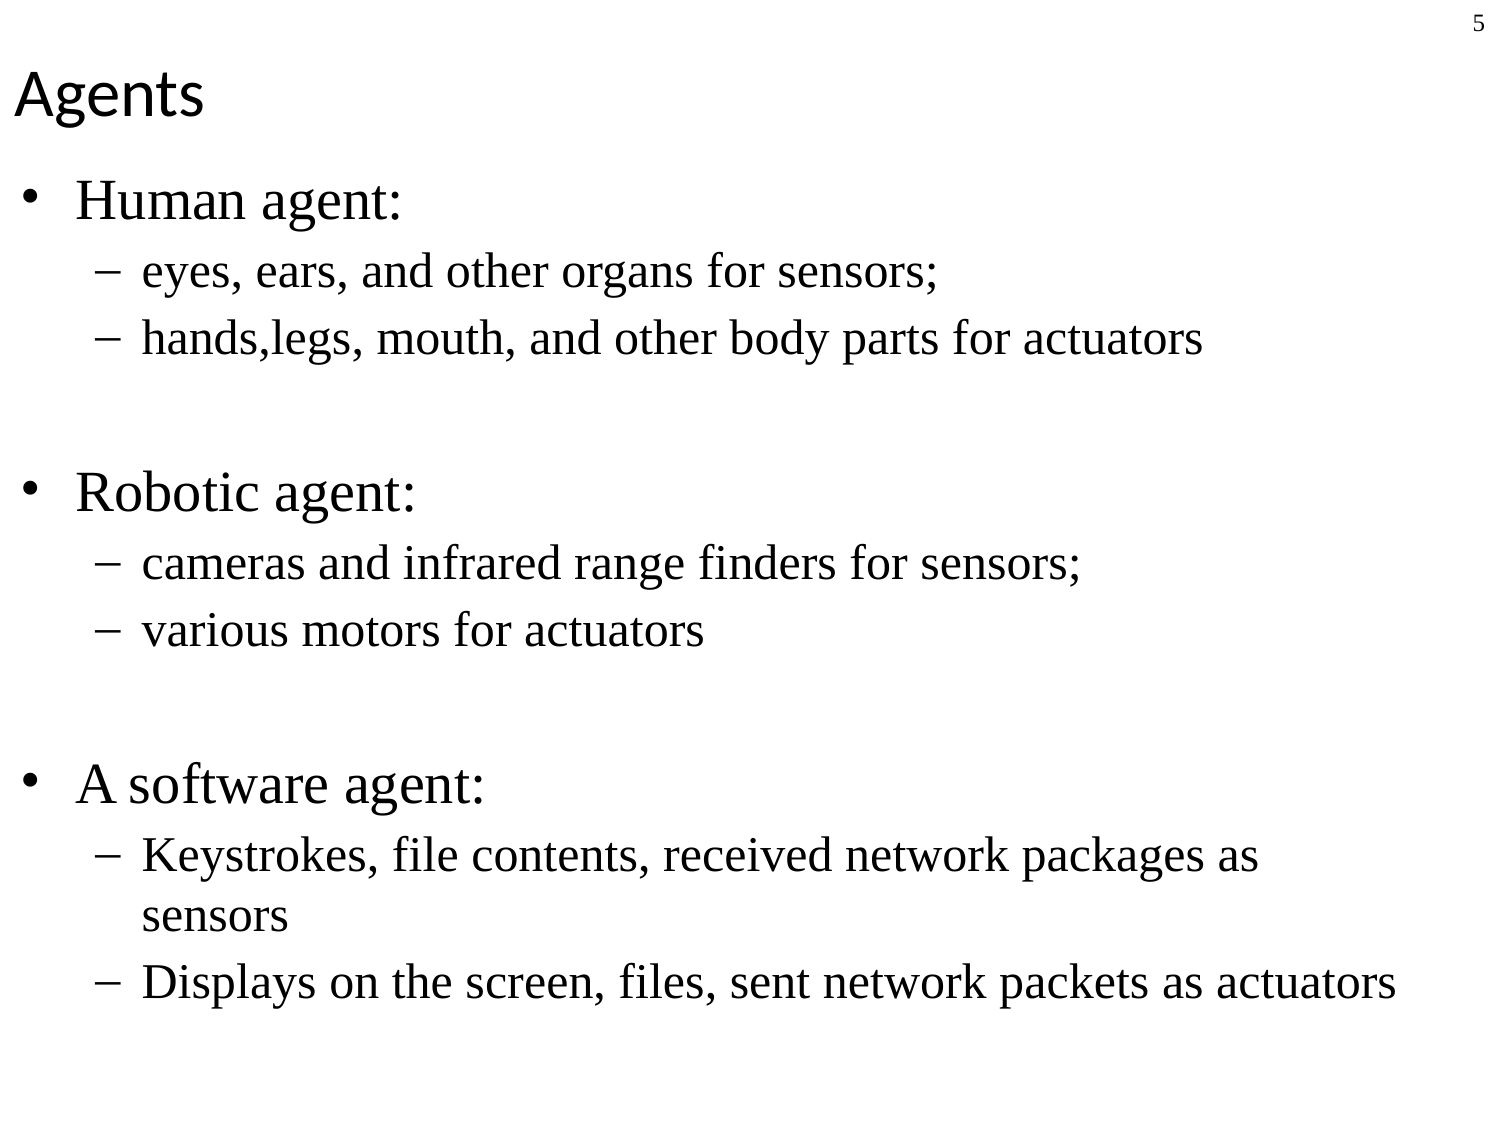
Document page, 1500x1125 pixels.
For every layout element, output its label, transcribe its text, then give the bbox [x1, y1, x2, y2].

text_box Human agent: eyes, ears, and other organs for sensors; hands,legs, mouth, and other body parts for actuators Robotic agent: cameras and infrared range finders for sensors; various motors for actuators A software agent: Keystrokes, file contents, received network packages as sensors Displays on the screen, files, sent network packets as actuators [18, 151, 1419, 1009]
title Agents [12, 0, 411, 183]
text_box 5 [1470, 4, 1488, 37]
